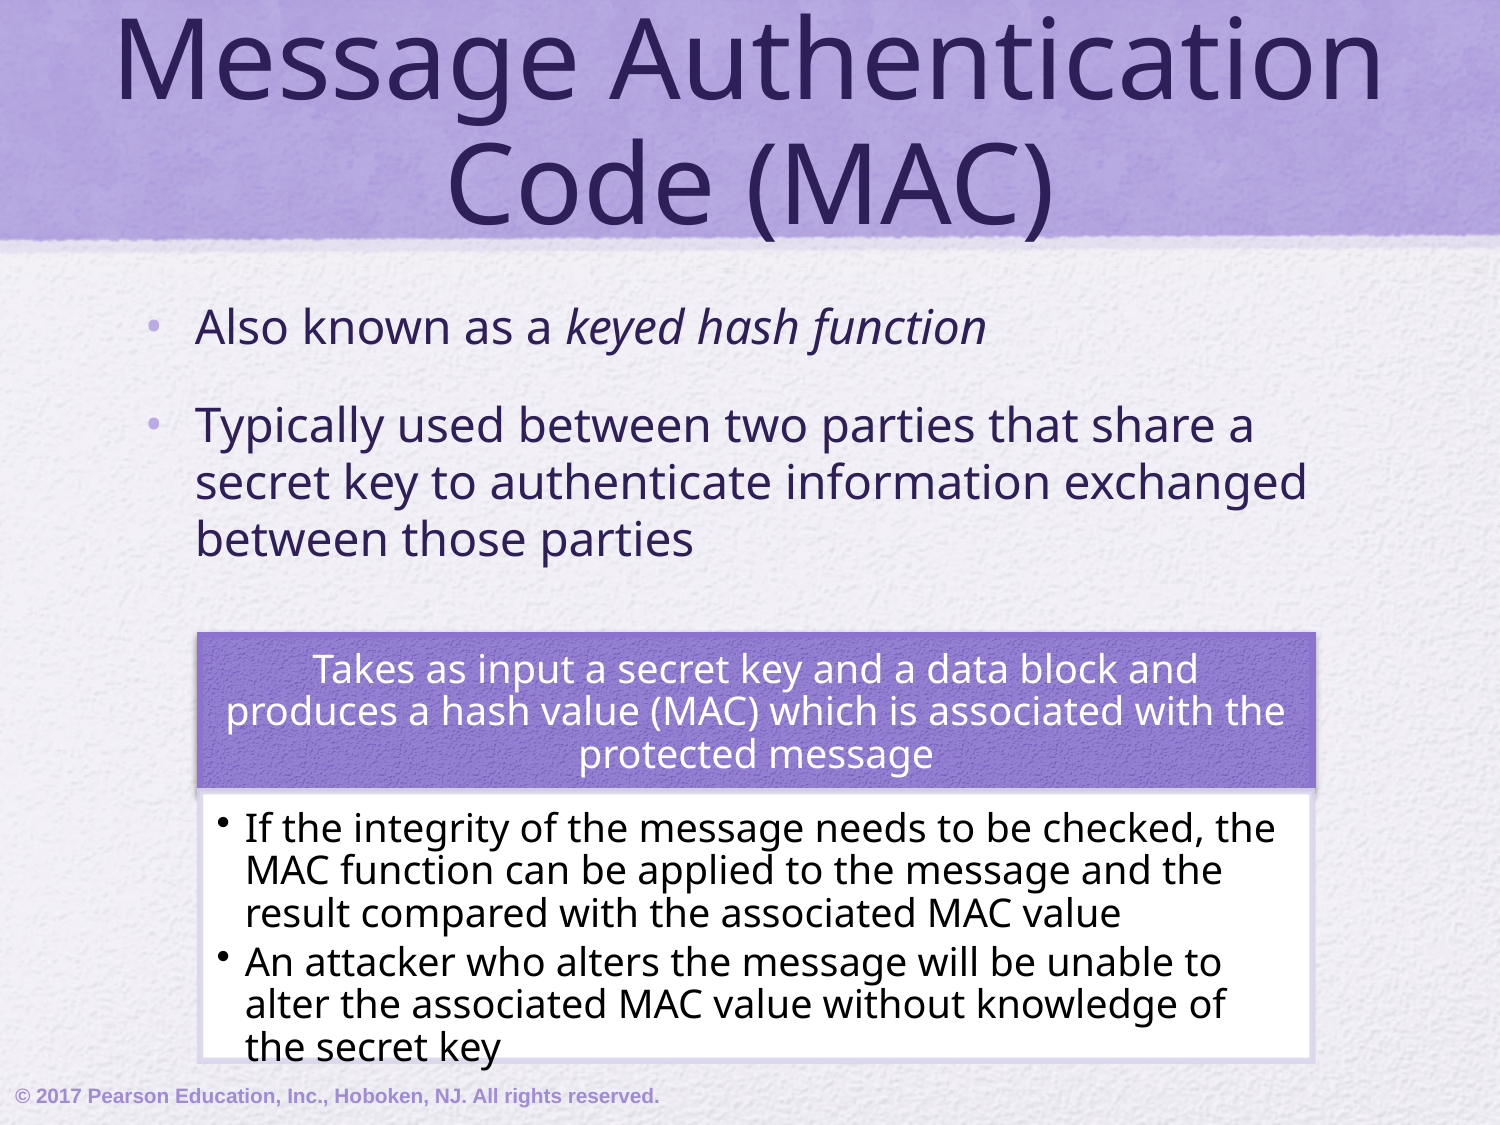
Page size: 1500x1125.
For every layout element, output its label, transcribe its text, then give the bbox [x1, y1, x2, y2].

picture [0, 239, 1500, 1125]
footer © 2017 Pearson Education, Inc., Hoboken, NJ. All rights reserved. [0, 1065, 1000, 1125]
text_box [197, 597, 1316, 1099]
title Message Authentication Code (MAC) [0, 6, 1500, 239]
list Also known as a keyed hash function Typically used between two parties that share a secret key to authenticate information exchanged between those parties [129, 288, 1373, 576]
